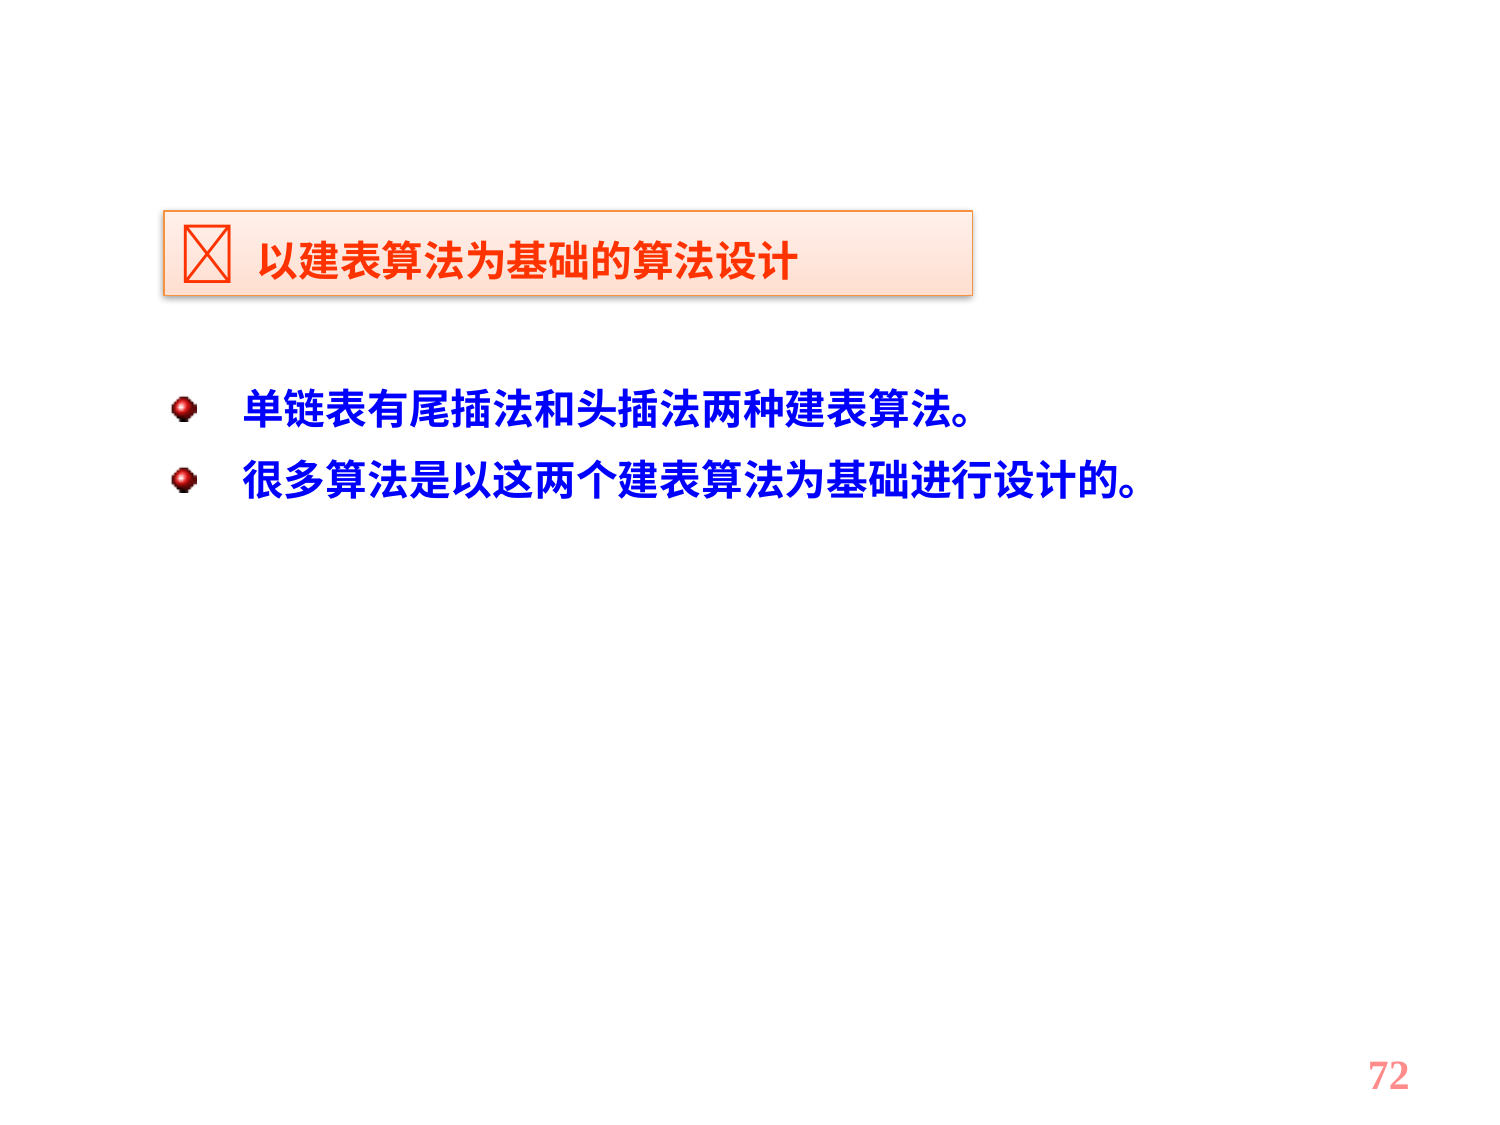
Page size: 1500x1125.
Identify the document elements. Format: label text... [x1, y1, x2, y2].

text_box 单链表有尾插法和头插法两种建表算法。 很多算法是以这两个建表算法为基础进行设计的。 [152, 375, 1407, 511]
picture [167, 463, 197, 493]
slide_number 72 [1074, 1042, 1425, 1103]
text_box  以建表算法为基础的算法设计 [163, 210, 973, 296]
picture [167, 392, 197, 422]
